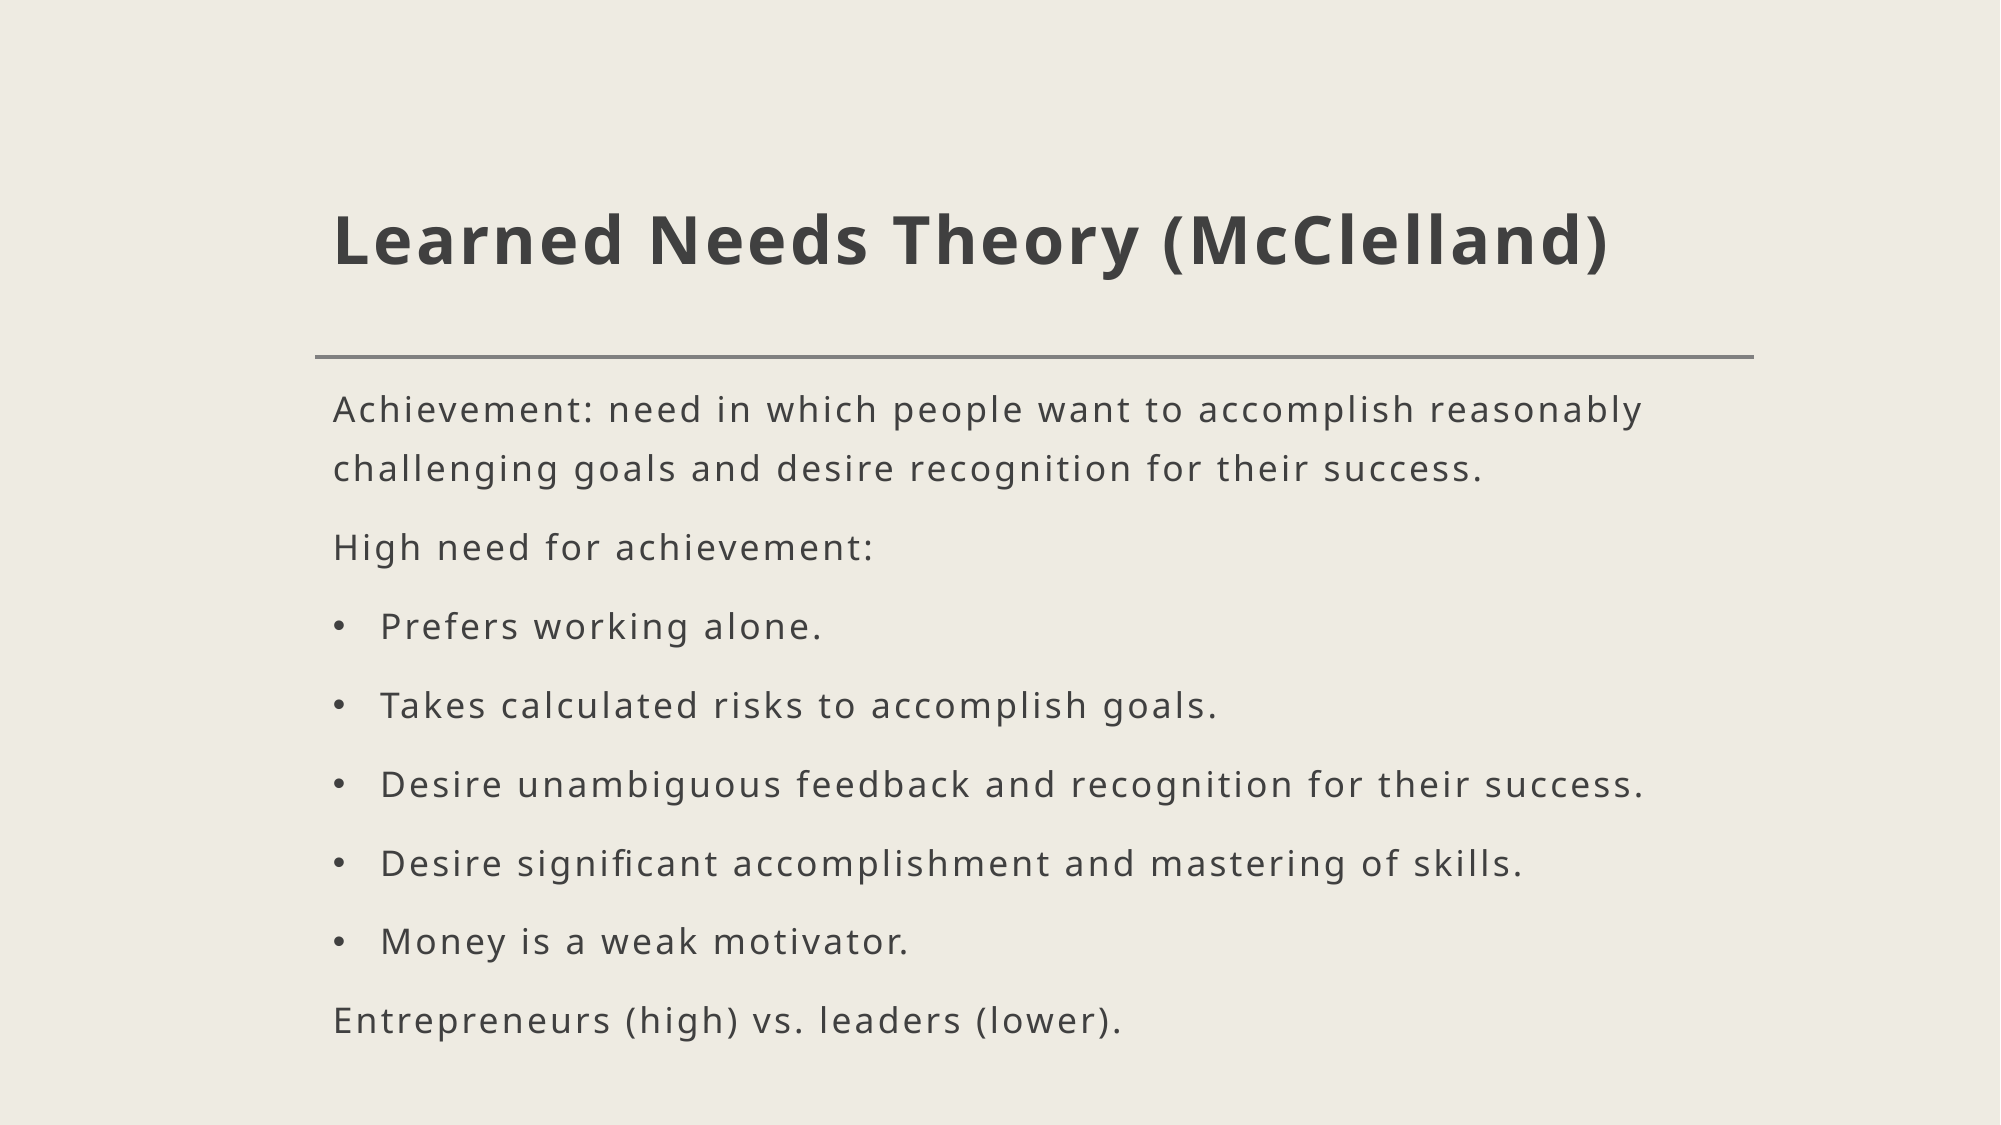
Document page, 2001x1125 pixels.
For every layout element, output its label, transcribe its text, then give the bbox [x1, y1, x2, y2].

title Learned Needs Theory (McClelland) [315, 72, 1754, 294]
list Achievement: need in which people want to accomplish reasonably challenging goals and desire recognition for their success. High need for achievement: Prefers working alone. Takes calculated risks to accomplish goals. Desire unambiguous feedback and recognition for their success. Desire significant accomplishment and mastering of skills. Money is a weak motivator. Entrepreneurs (high) vs. leaders (lower). [315, 351, 1754, 1125]
